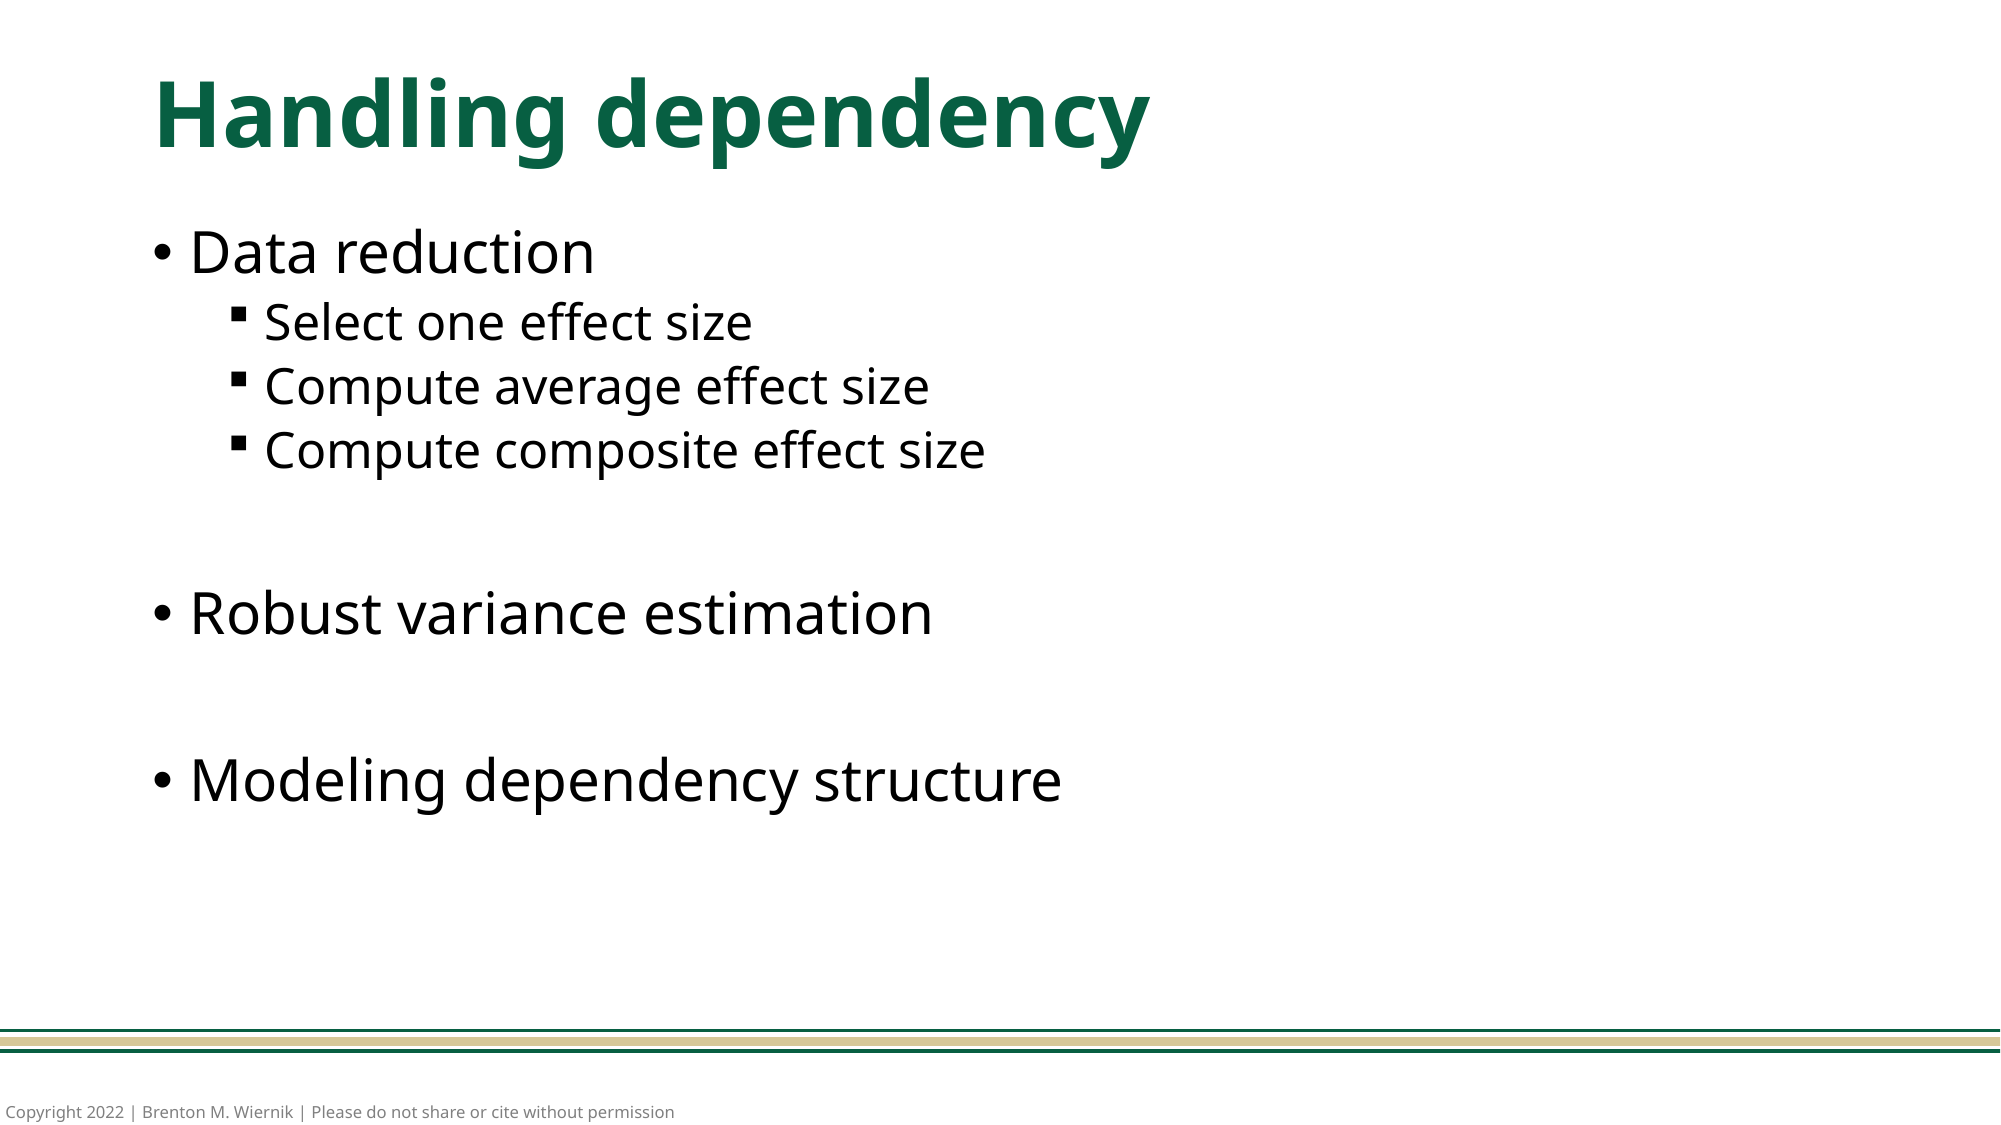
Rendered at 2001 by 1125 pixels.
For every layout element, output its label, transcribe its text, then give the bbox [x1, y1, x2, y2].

title Handling dependency [137, 59, 1863, 177]
list Data reduction Select one effect size Compute average effect size Compute composite effect size Robust variance estimation Modeling dependency structure [137, 216, 1863, 906]
